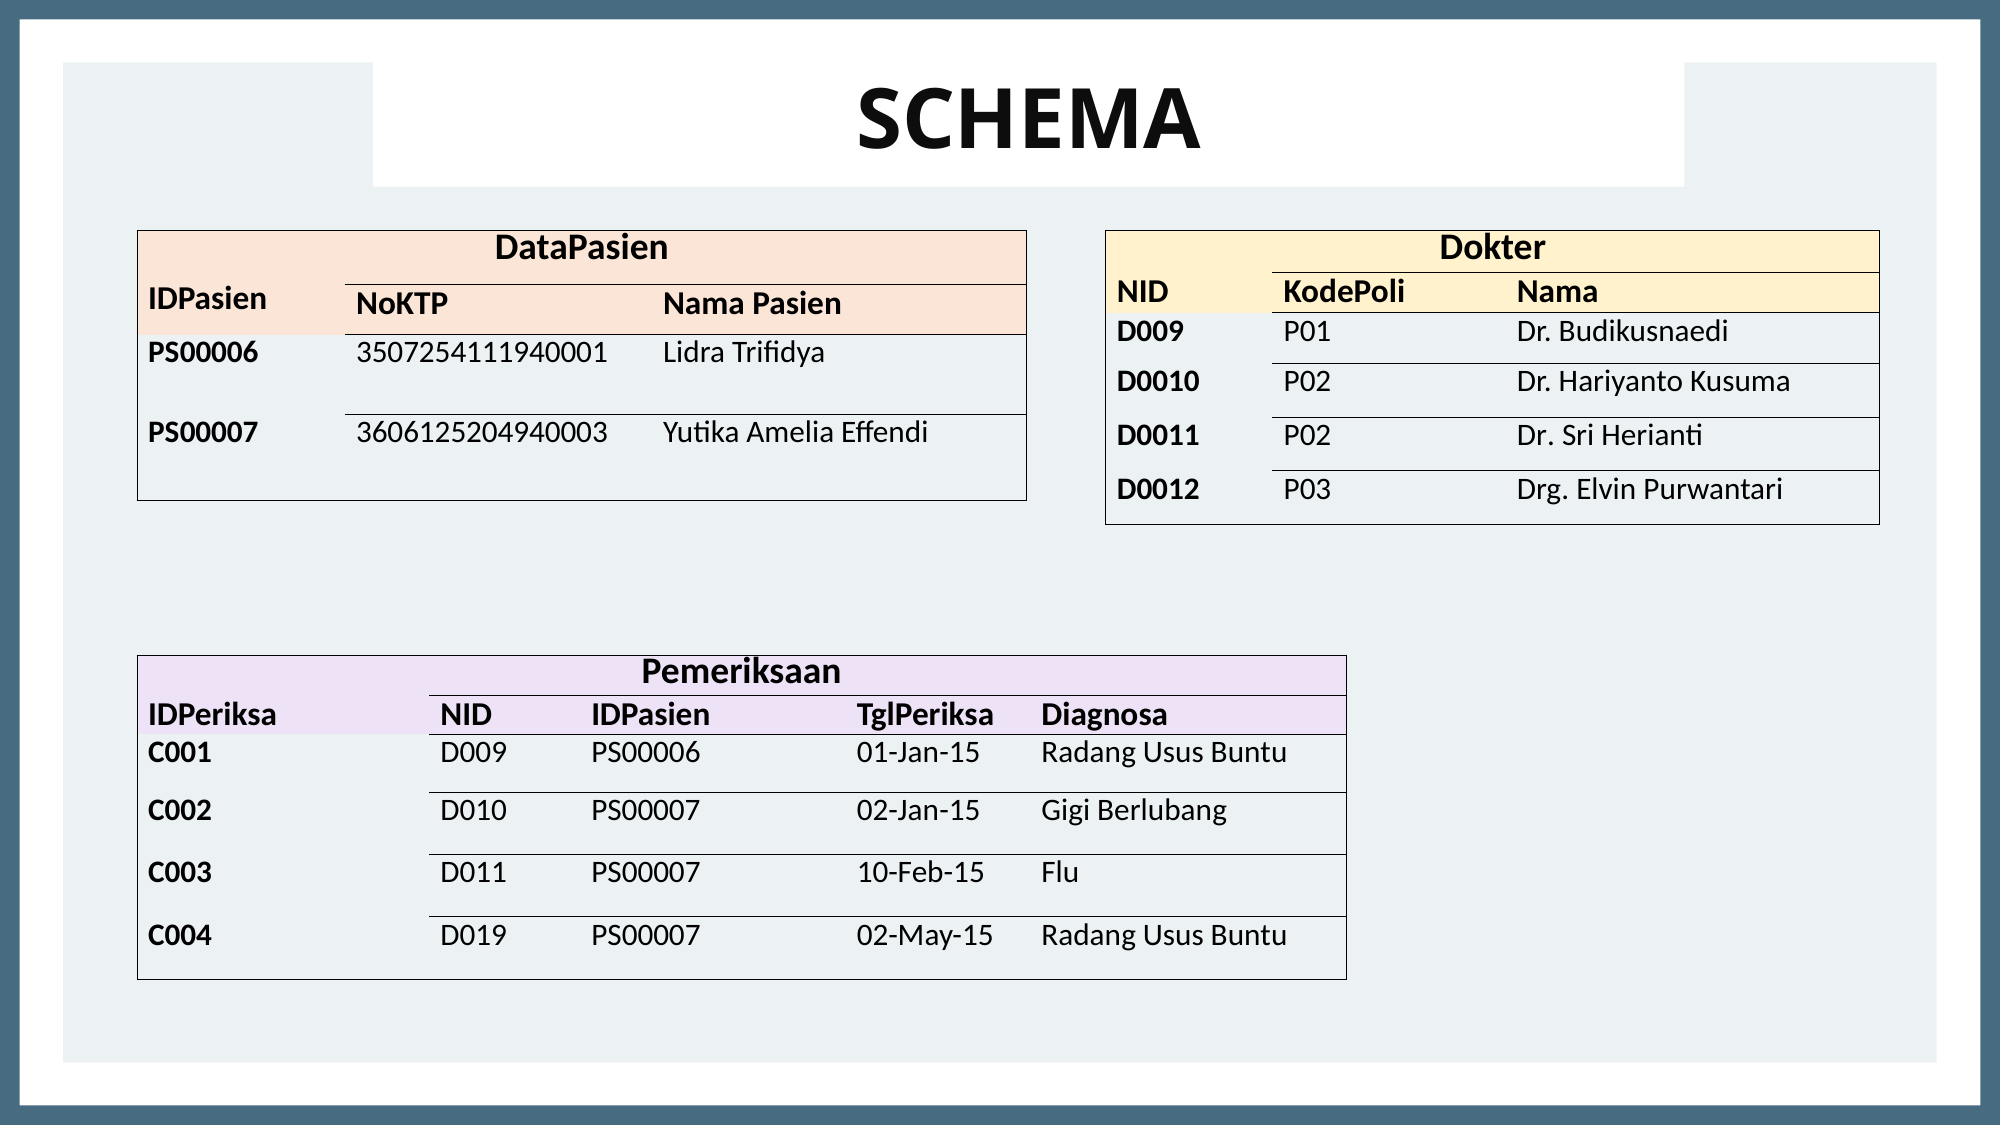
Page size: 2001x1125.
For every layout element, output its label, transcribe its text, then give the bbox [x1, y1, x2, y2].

table_cell 01-Jan-15 [846, 735, 1030, 792]
table_cell Drg. Elvin Purwantari [1506, 471, 1879, 524]
table_cell 10-Feb-15 [846, 855, 1030, 916]
table_cell D0010 [1106, 363, 1272, 417]
table_cell P01 [1272, 313, 1506, 363]
table_cell C004 [138, 917, 429, 979]
table_cell Radang Usus Buntu [1030, 917, 1346, 979]
table_cell Diagnosa [1030, 696, 1346, 734]
table_cell NoKTP [345, 285, 652, 334]
table_cell Dr. Sri Herianti [1506, 418, 1879, 470]
table_header Pemeriksaan [138, 656, 1346, 696]
text_box [0, 0, 2000, 1125]
table_cell Nama Pasien [652, 285, 1026, 334]
table_cell D011 [429, 855, 580, 916]
table_cell IDPeriksa [138, 696, 429, 734]
table_cell C001 [138, 734, 429, 792]
table_cell KodePoli [1272, 273, 1506, 312]
table_cell C003 [138, 855, 429, 917]
table_cell Radang Usus Buntu [1030, 735, 1346, 792]
table_cell 3606125204940003 [345, 415, 652, 500]
table_cell Dr. Budikusnaedi [1506, 313, 1879, 363]
table_cell D0011 [1106, 417, 1272, 471]
table_cell D009 [1106, 313, 1272, 363]
table_cell PS00006 [138, 335, 345, 415]
table_cell D019 [429, 917, 580, 979]
table_header Dokter [1106, 231, 1879, 273]
table_cell NID [1106, 273, 1272, 313]
table_cell PS00007 [580, 855, 846, 916]
table_cell Gigi Berlubang [1030, 793, 1346, 854]
table_cell PS00007 [138, 415, 345, 500]
table_header DataPasien [138, 231, 1026, 284]
table_cell D0012 [1106, 471, 1272, 524]
table_cell D010 [429, 793, 580, 854]
table_cell Nama [1506, 273, 1879, 312]
table_cell NID [429, 696, 580, 734]
table_cell IDPasien [580, 696, 846, 734]
table_cell TglPeriksa [846, 696, 1030, 734]
table_cell Flu [1030, 855, 1346, 916]
table_cell D009 [429, 735, 580, 792]
table_cell 02-May-15 [846, 917, 1030, 979]
table_cell Lidra Trifidya [652, 335, 1026, 414]
table_cell 3507254111940001 [345, 335, 652, 414]
table_cell 02-Jan-15 [846, 793, 1030, 854]
table_cell Yutika Amelia Effendi [652, 415, 1026, 500]
table_cell Dr. Hariyanto Kusuma [1506, 364, 1879, 417]
table_cell P03 [1272, 471, 1506, 524]
table_cell IDPasien [138, 284, 345, 335]
text_box [62, 61, 1938, 1063]
table_cell PS00007 [580, 793, 846, 854]
table_cell PS00007 [580, 917, 846, 979]
text_box SCHEMA [372, 43, 1685, 188]
table_cell C002 [138, 792, 429, 855]
table_cell P02 [1272, 418, 1506, 470]
table_cell P02 [1272, 364, 1506, 417]
table_cell PS00006 [580, 735, 846, 792]
